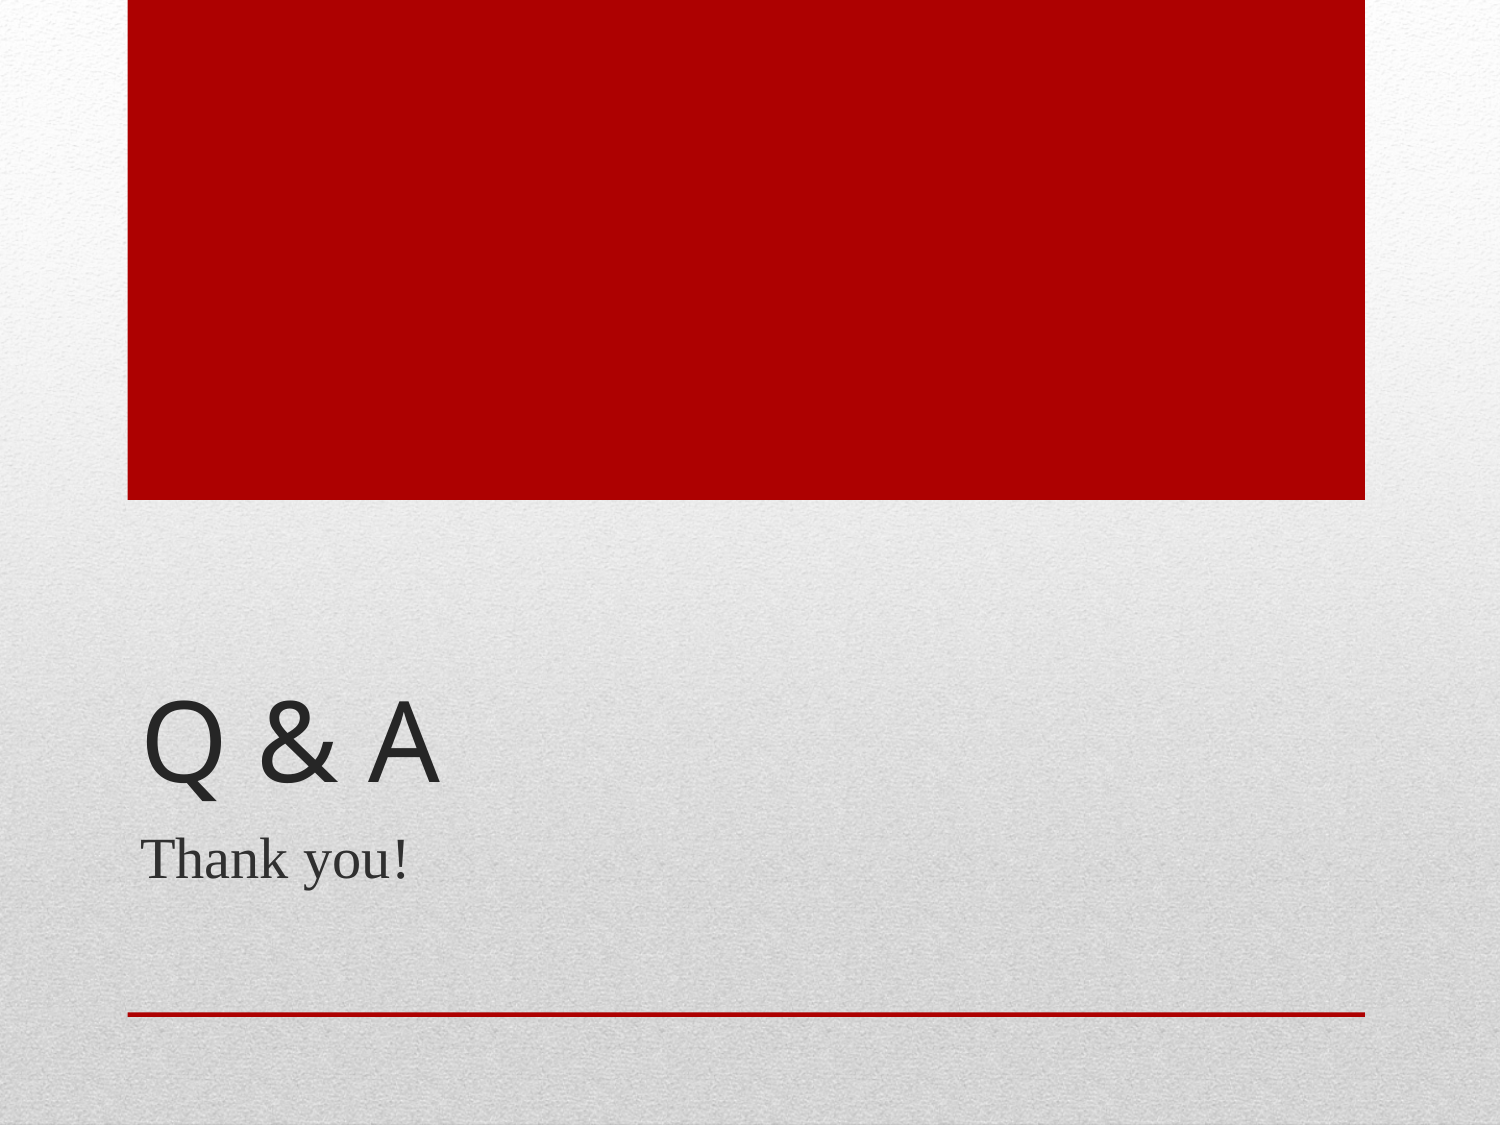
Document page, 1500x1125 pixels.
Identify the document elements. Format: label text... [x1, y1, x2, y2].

title Q & A [125, 537, 1363, 813]
list Thank you! [125, 812, 1250, 963]
